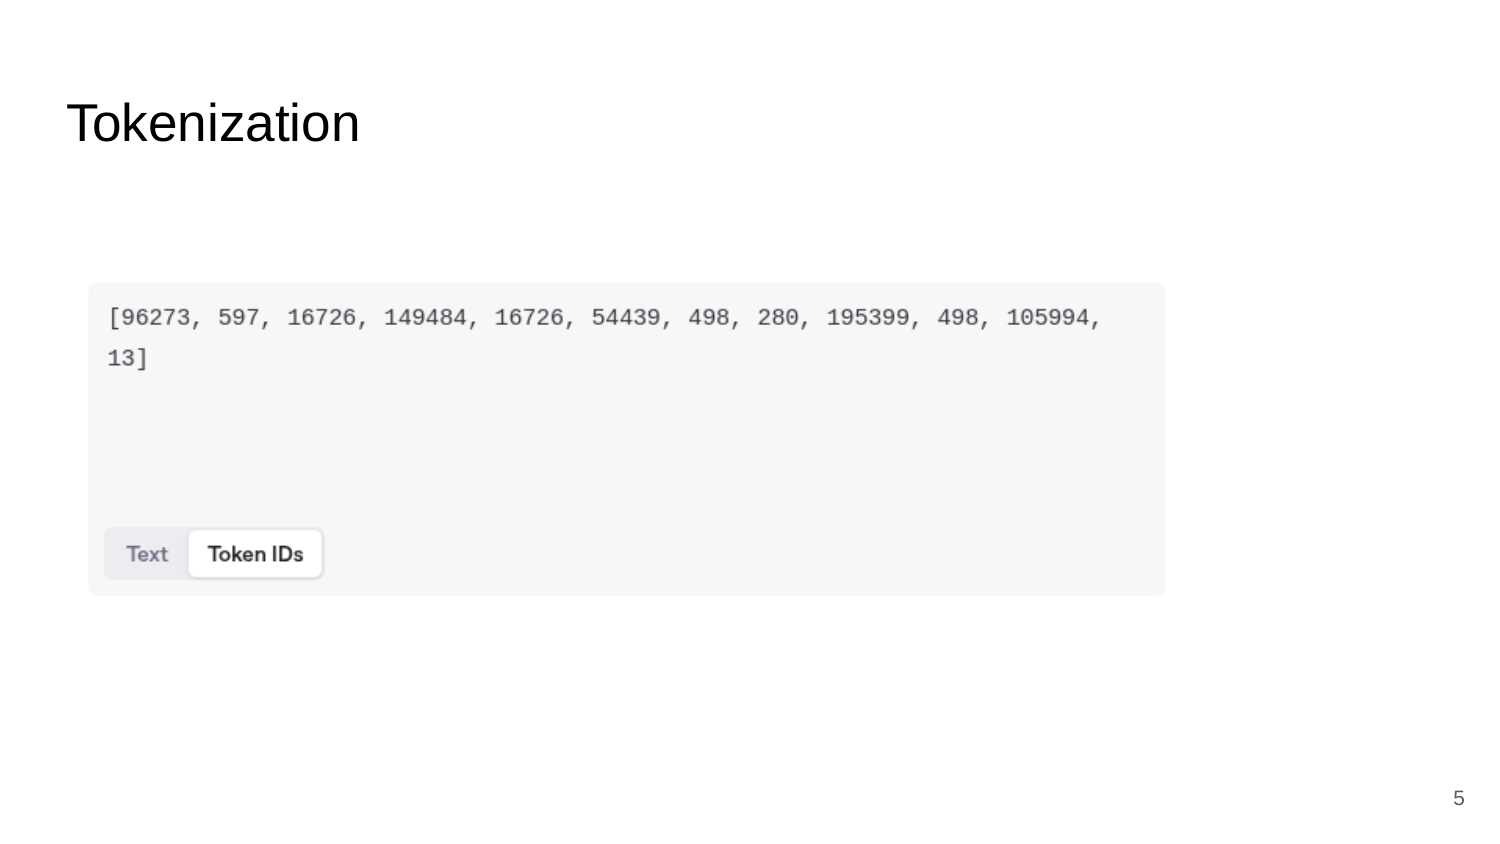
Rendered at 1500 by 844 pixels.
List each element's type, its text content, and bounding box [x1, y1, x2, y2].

picture [67, 267, 1187, 615]
slide_number ‹#› [1389, 764, 1480, 830]
title Tokenization [51, 72, 1449, 167]
